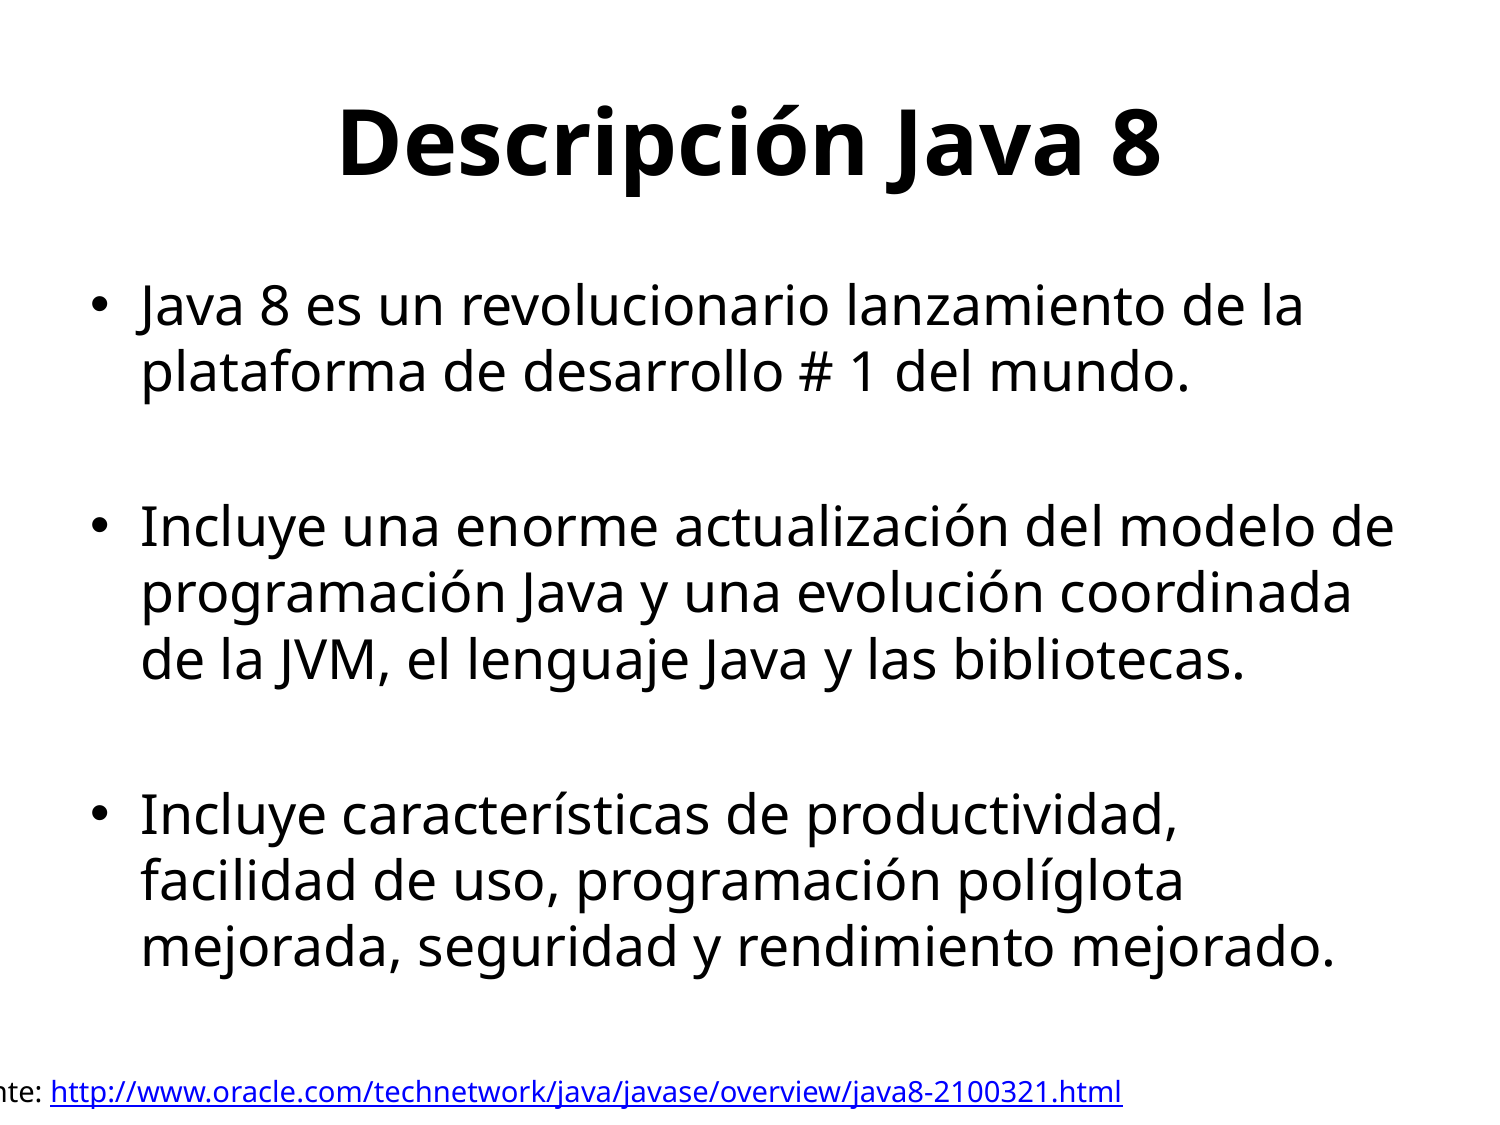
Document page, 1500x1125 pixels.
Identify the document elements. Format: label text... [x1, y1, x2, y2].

title Descripción Java 8 [75, 45, 1425, 233]
list Java 8 es un revolucionario lanzamiento de la plataforma de desarrollo # 1 del mundo. Incluye una enorme actualización del modelo de programación Java y una evolución coordinada de la JVM, el lenguaje Java y las bibliotecas. Incluye características de productividad, facilidad de uso, programación políglota mejorada, seguridad y rendimiento mejorado. [75, 262, 1425, 1005]
text_box Fuente: http://www.oracle.com/technetwork/java/javase/overview/java8-2100321.html [0, 1066, 1145, 1121]
